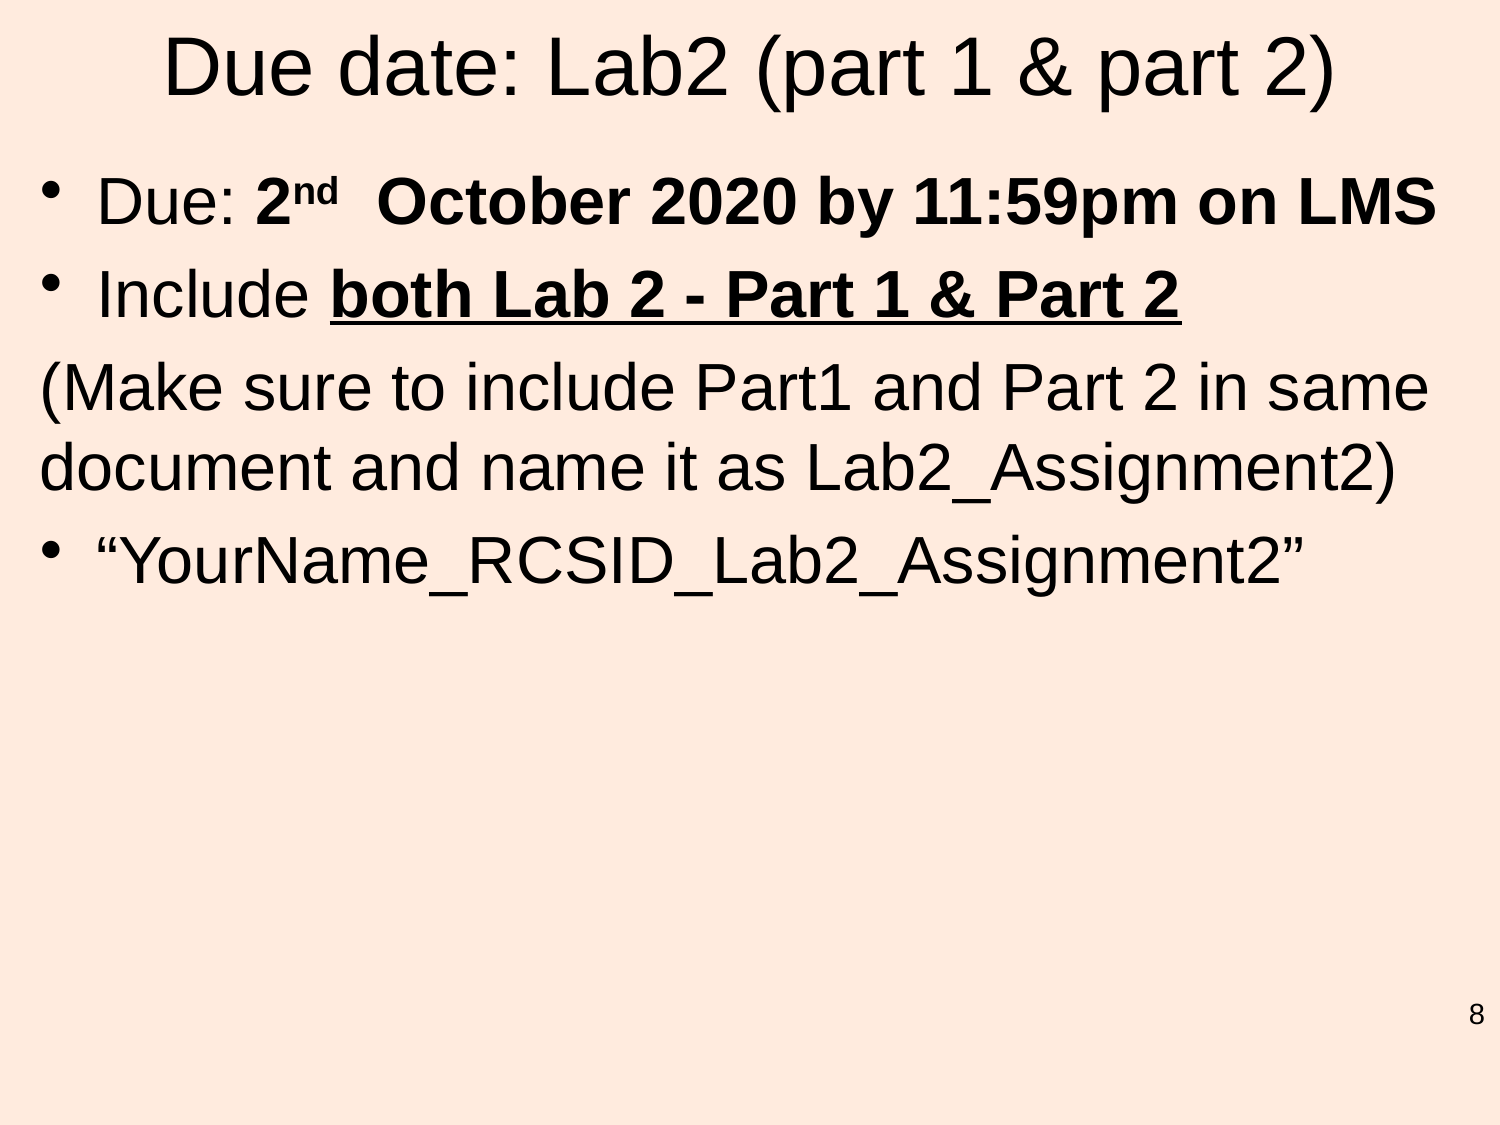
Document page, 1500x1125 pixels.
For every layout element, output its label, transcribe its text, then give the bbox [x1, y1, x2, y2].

list Due: 2nd October 2020 by 11:59pm on LMS Include both Lab 2 - Part 1 & Part 2 (Make sure to include Part1 and Part 2 in same document and name it as Lab2_Assignment2) “YourName_RCSID_Lab2_Assignment2” [24, 149, 1463, 1100]
title Due date: Lab2 (part 1 & part 2) [112, 0, 1388, 125]
slide_number 8 [1187, 987, 1500, 1063]
